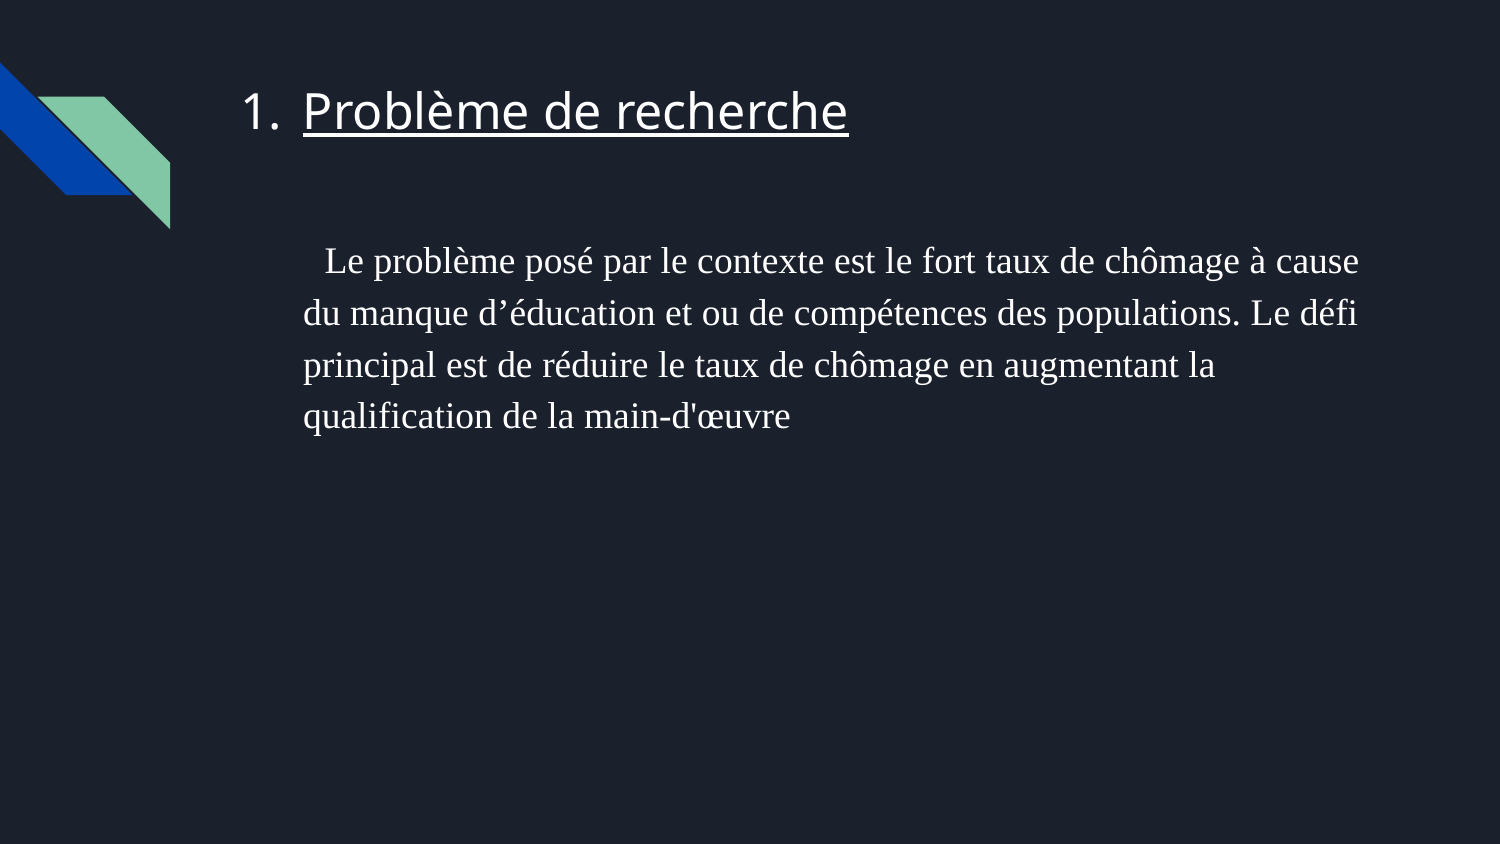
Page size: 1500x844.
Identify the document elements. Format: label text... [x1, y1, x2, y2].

title Problème de recherche [212, 64, 1368, 215]
list 1Le problème posé par le contexte est le fort taux de chômage à cause du manque d’éducation et ou de compétences des populations. Le défi principal est de réduire le taux de chômage en augmentant la qualification de la main-d'œuvre [288, 214, 1418, 693]
